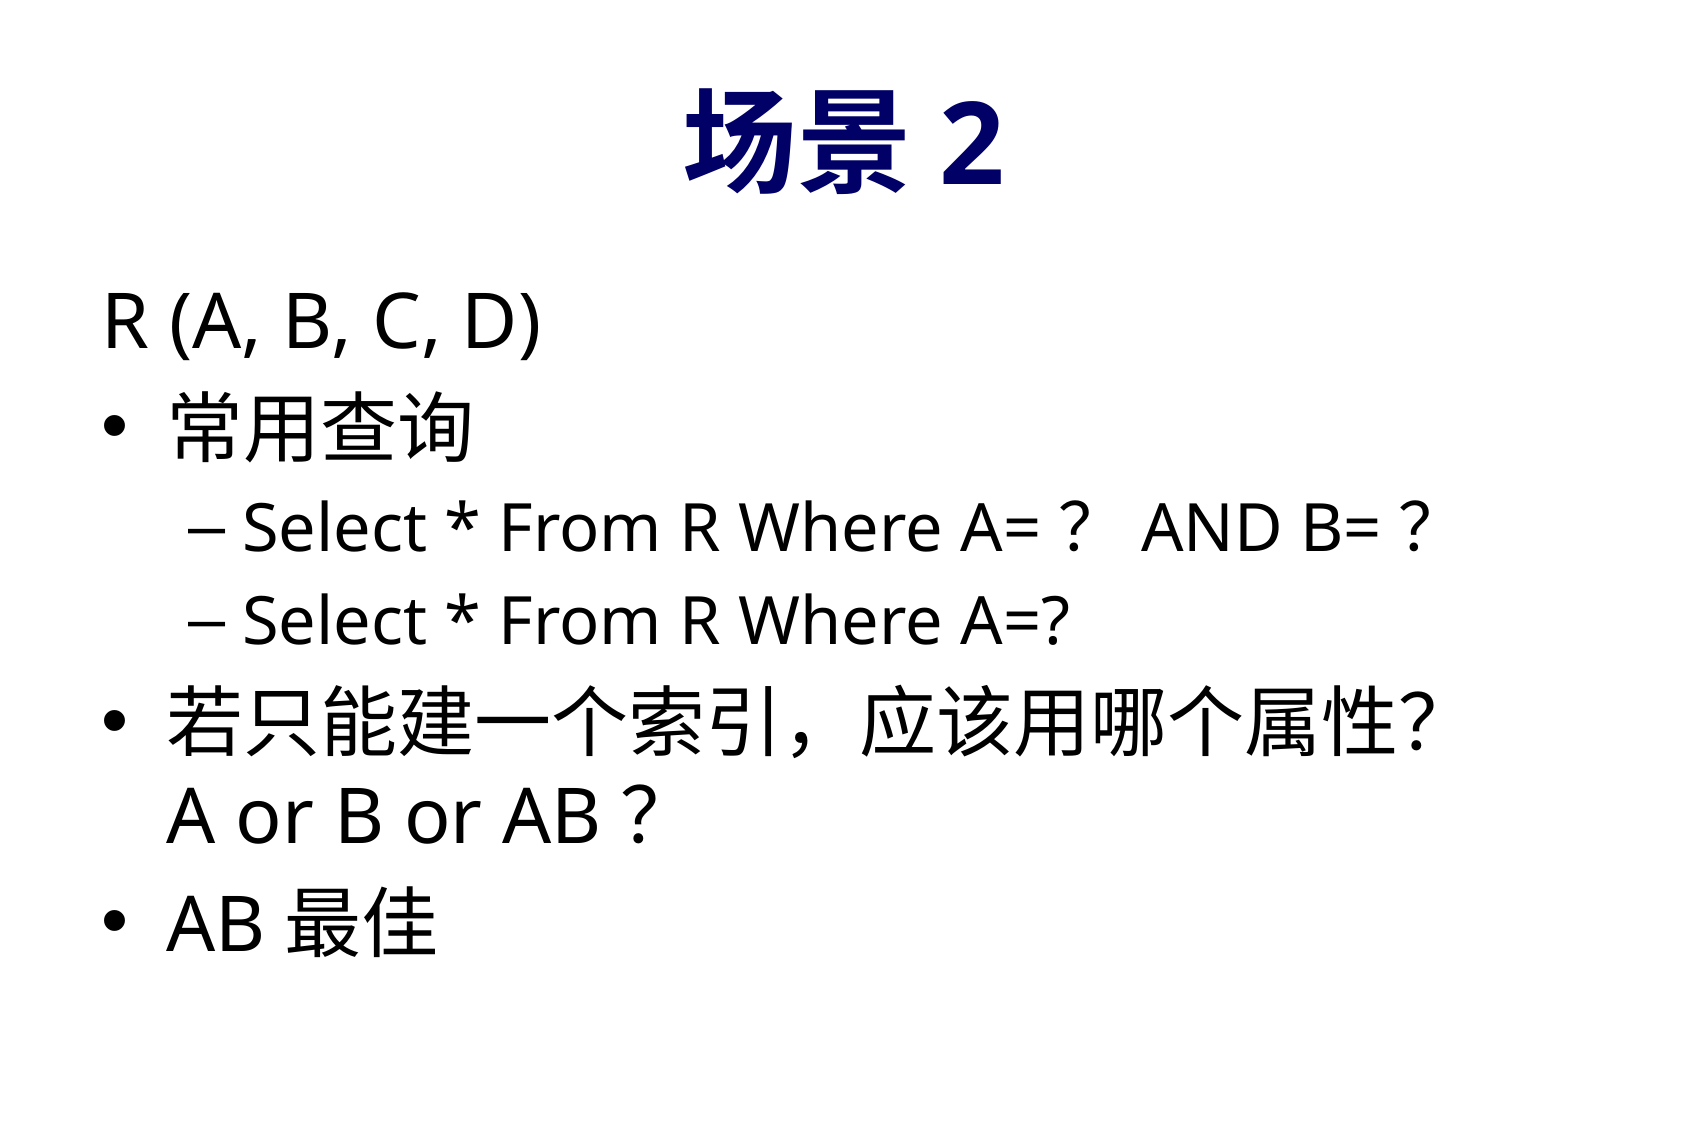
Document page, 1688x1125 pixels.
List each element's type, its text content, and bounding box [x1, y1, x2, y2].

title 场景2 [84, 45, 1604, 233]
list R (A, B, C, D) 常用查询 Select * From R Where A=？AND B=？ Select * From R Where A=? 若只能建一个索引，应该用哪个属性？ A or B or AB？ AB最佳 [84, 262, 1604, 1005]
